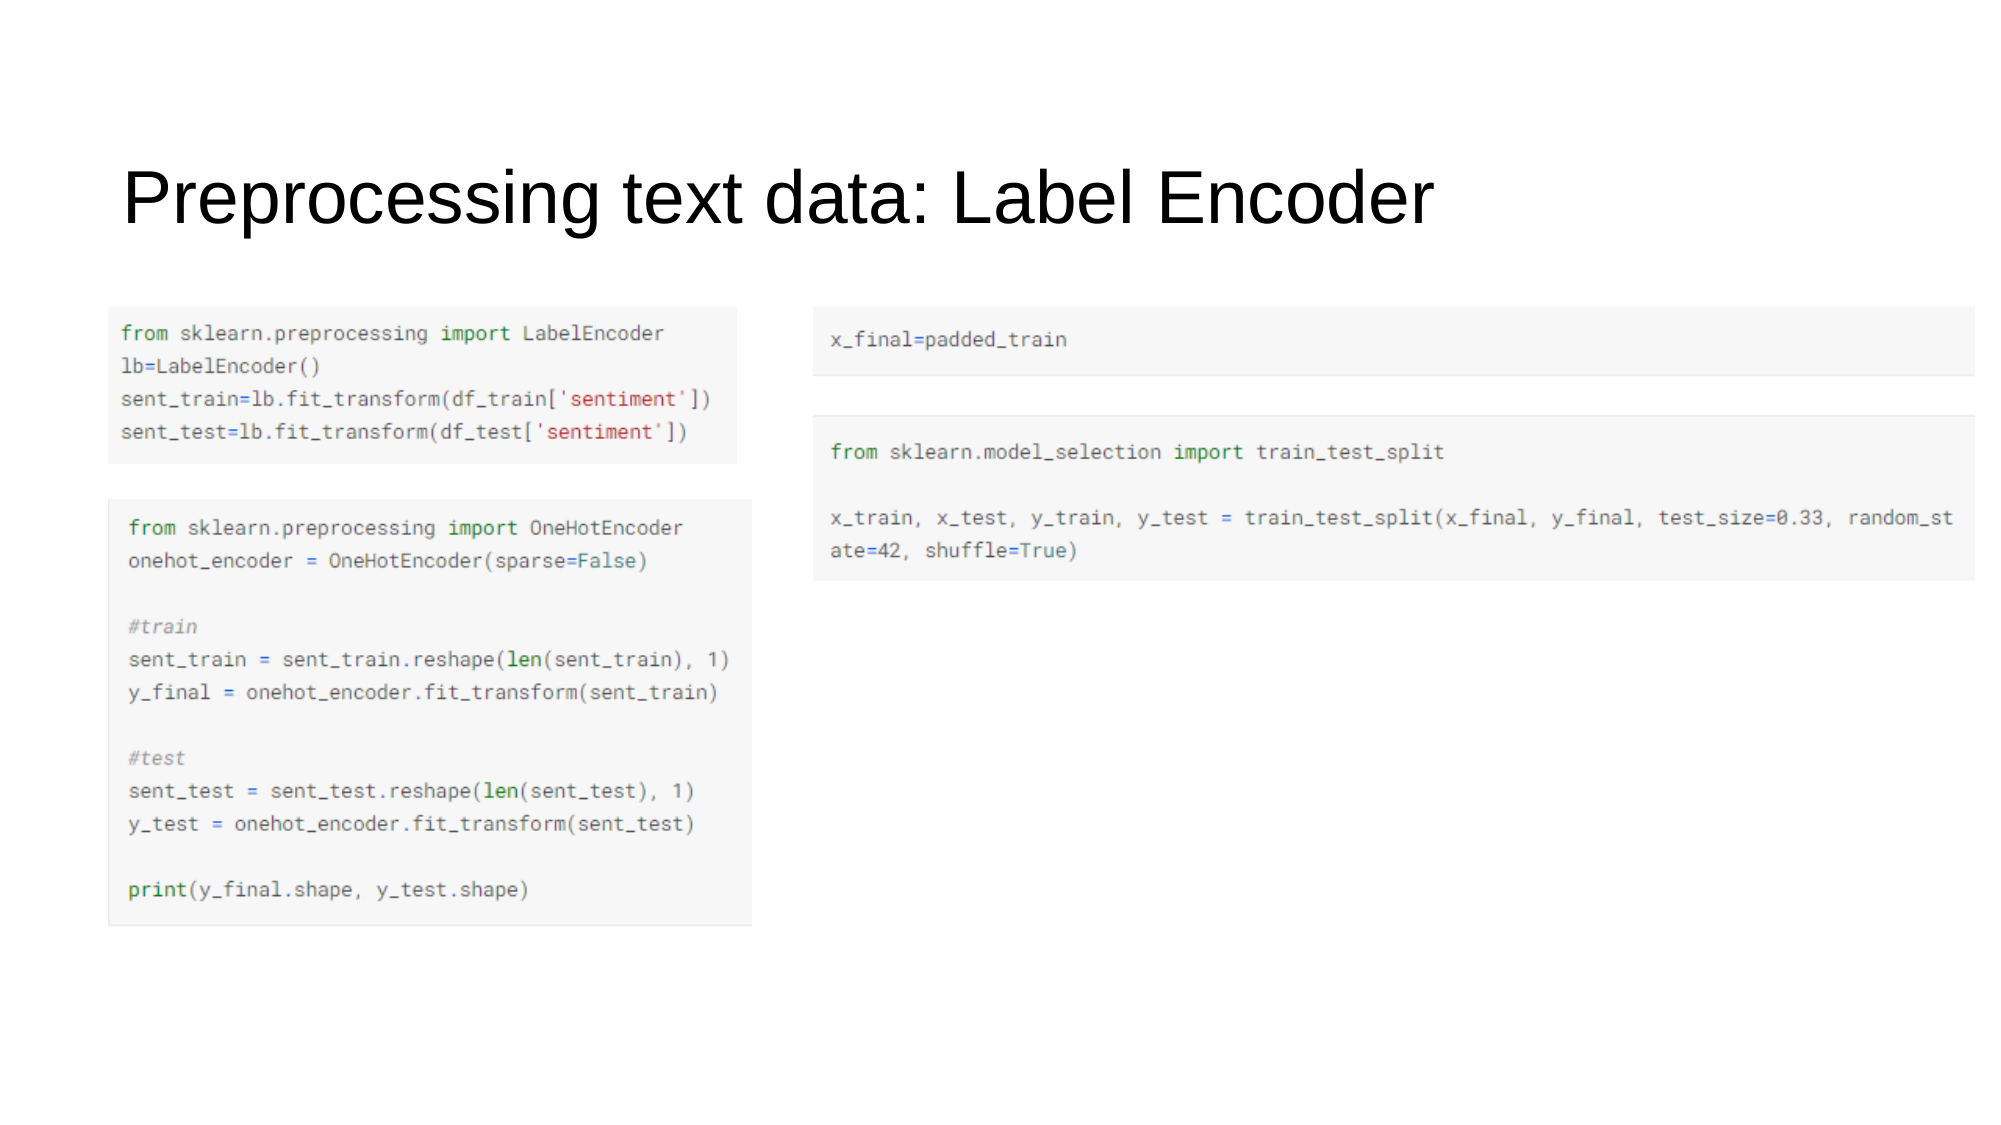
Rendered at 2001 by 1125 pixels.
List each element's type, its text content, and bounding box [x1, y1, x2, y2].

picture [108, 499, 752, 928]
picture [813, 306, 1975, 582]
picture [107, 305, 737, 464]
text_box Preprocessing text data: Label Encoder [108, 140, 1651, 246]
